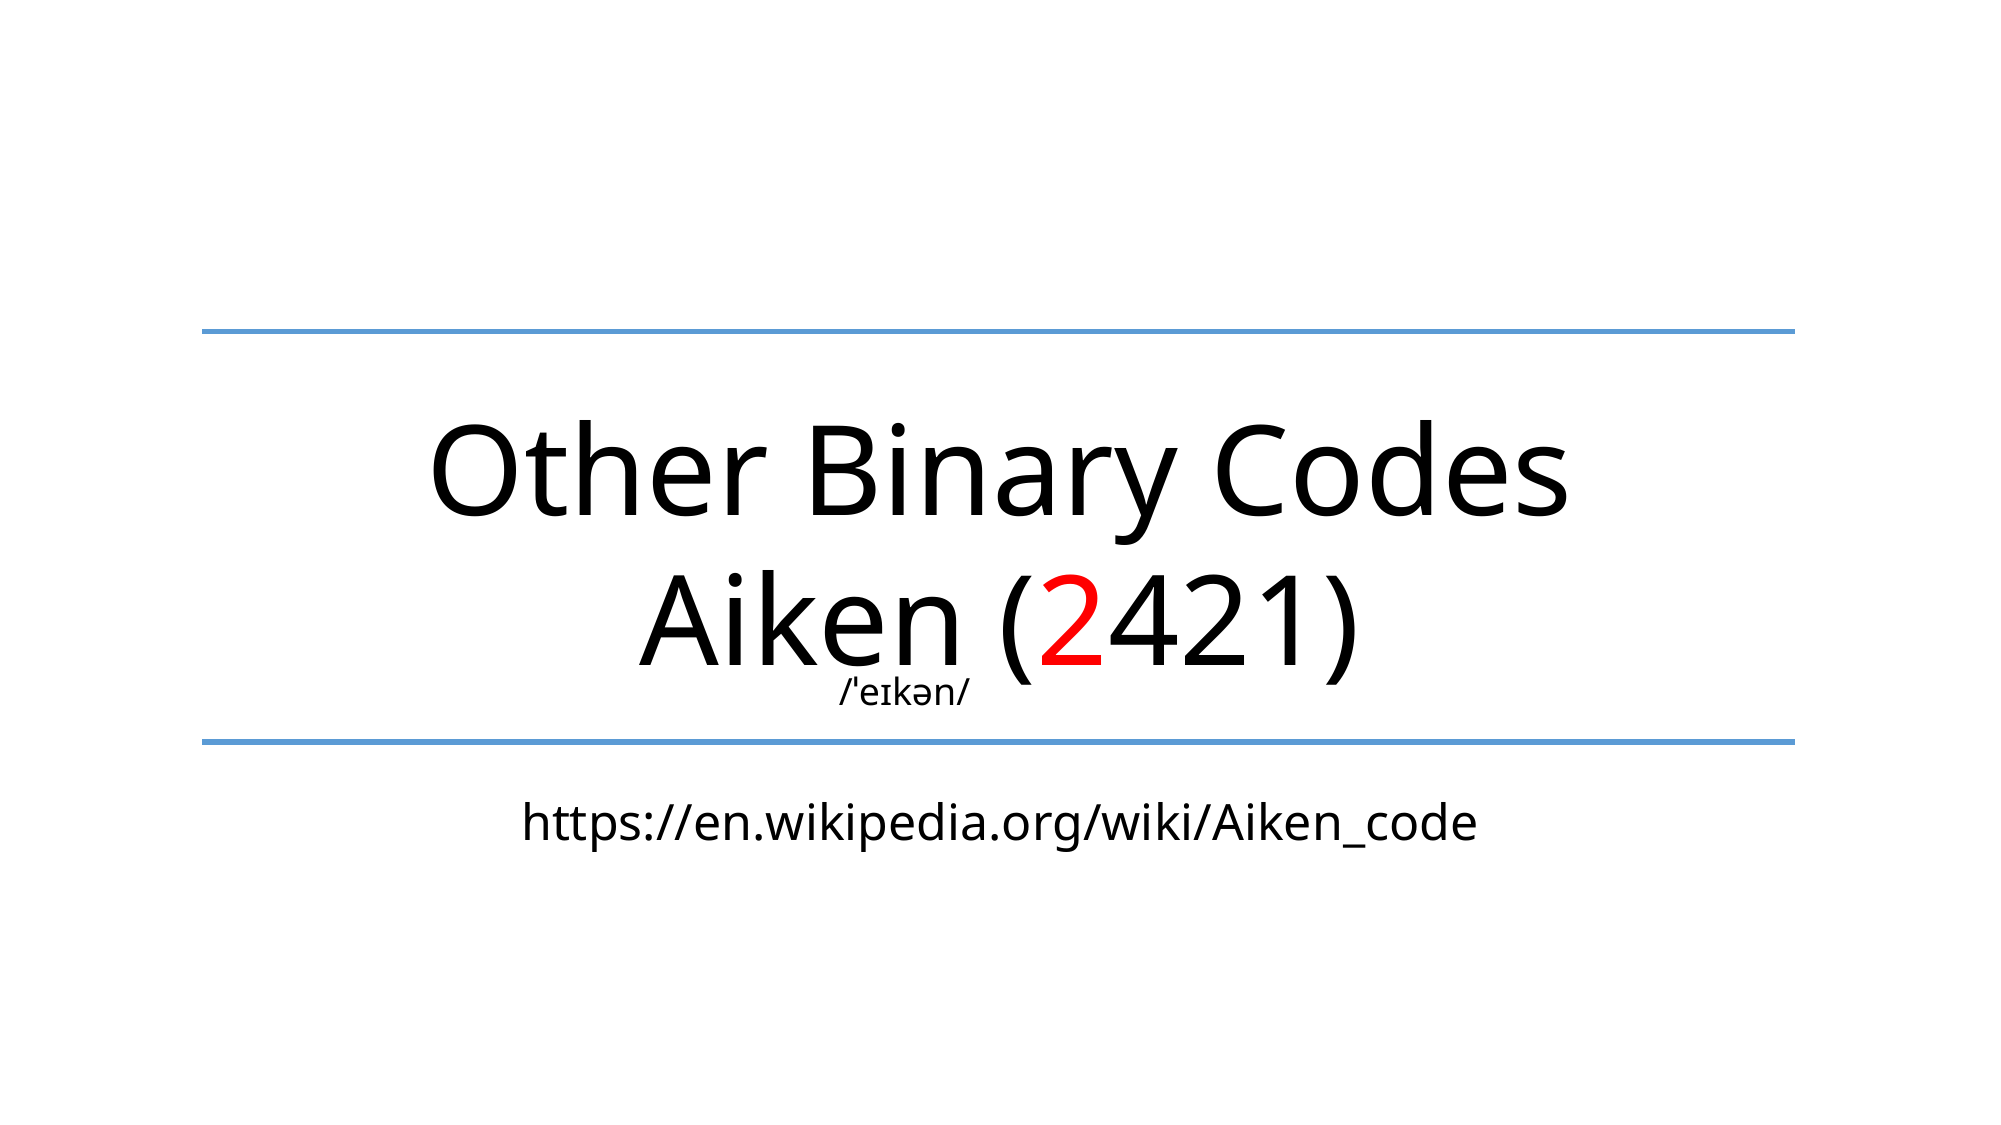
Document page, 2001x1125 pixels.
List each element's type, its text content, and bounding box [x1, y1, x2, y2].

text_box https://en.wikipedia.org/wiki/Aiken_code [506, 783, 1494, 858]
text_box /ˈeɪkən/ [824, 660, 986, 721]
text_box Other Binary Codes Aiken (2421) [203, 382, 1797, 698]
